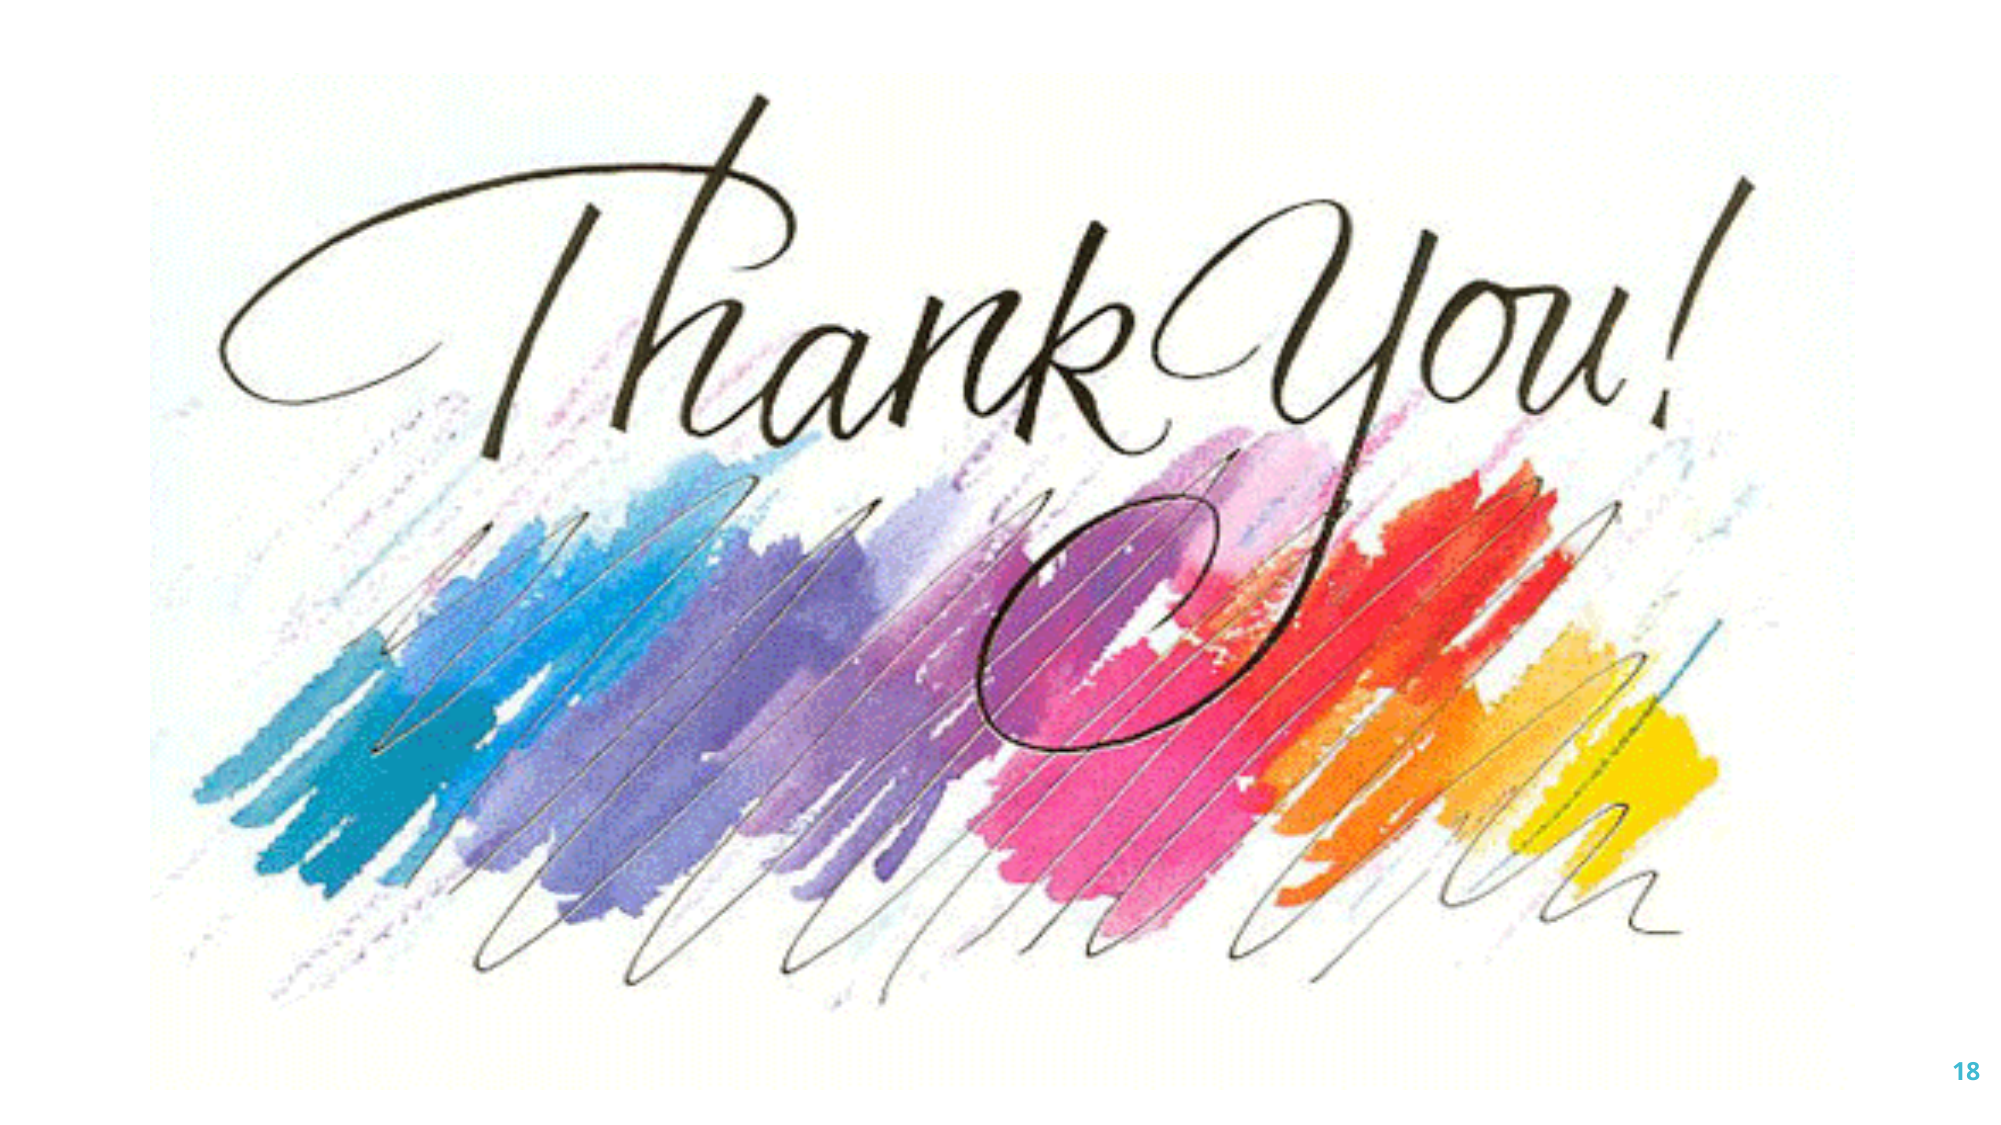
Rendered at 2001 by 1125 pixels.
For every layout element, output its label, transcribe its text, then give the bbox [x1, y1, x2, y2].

slide_number 18 [1744, 1042, 1996, 1103]
picture [149, 73, 1855, 1090]
